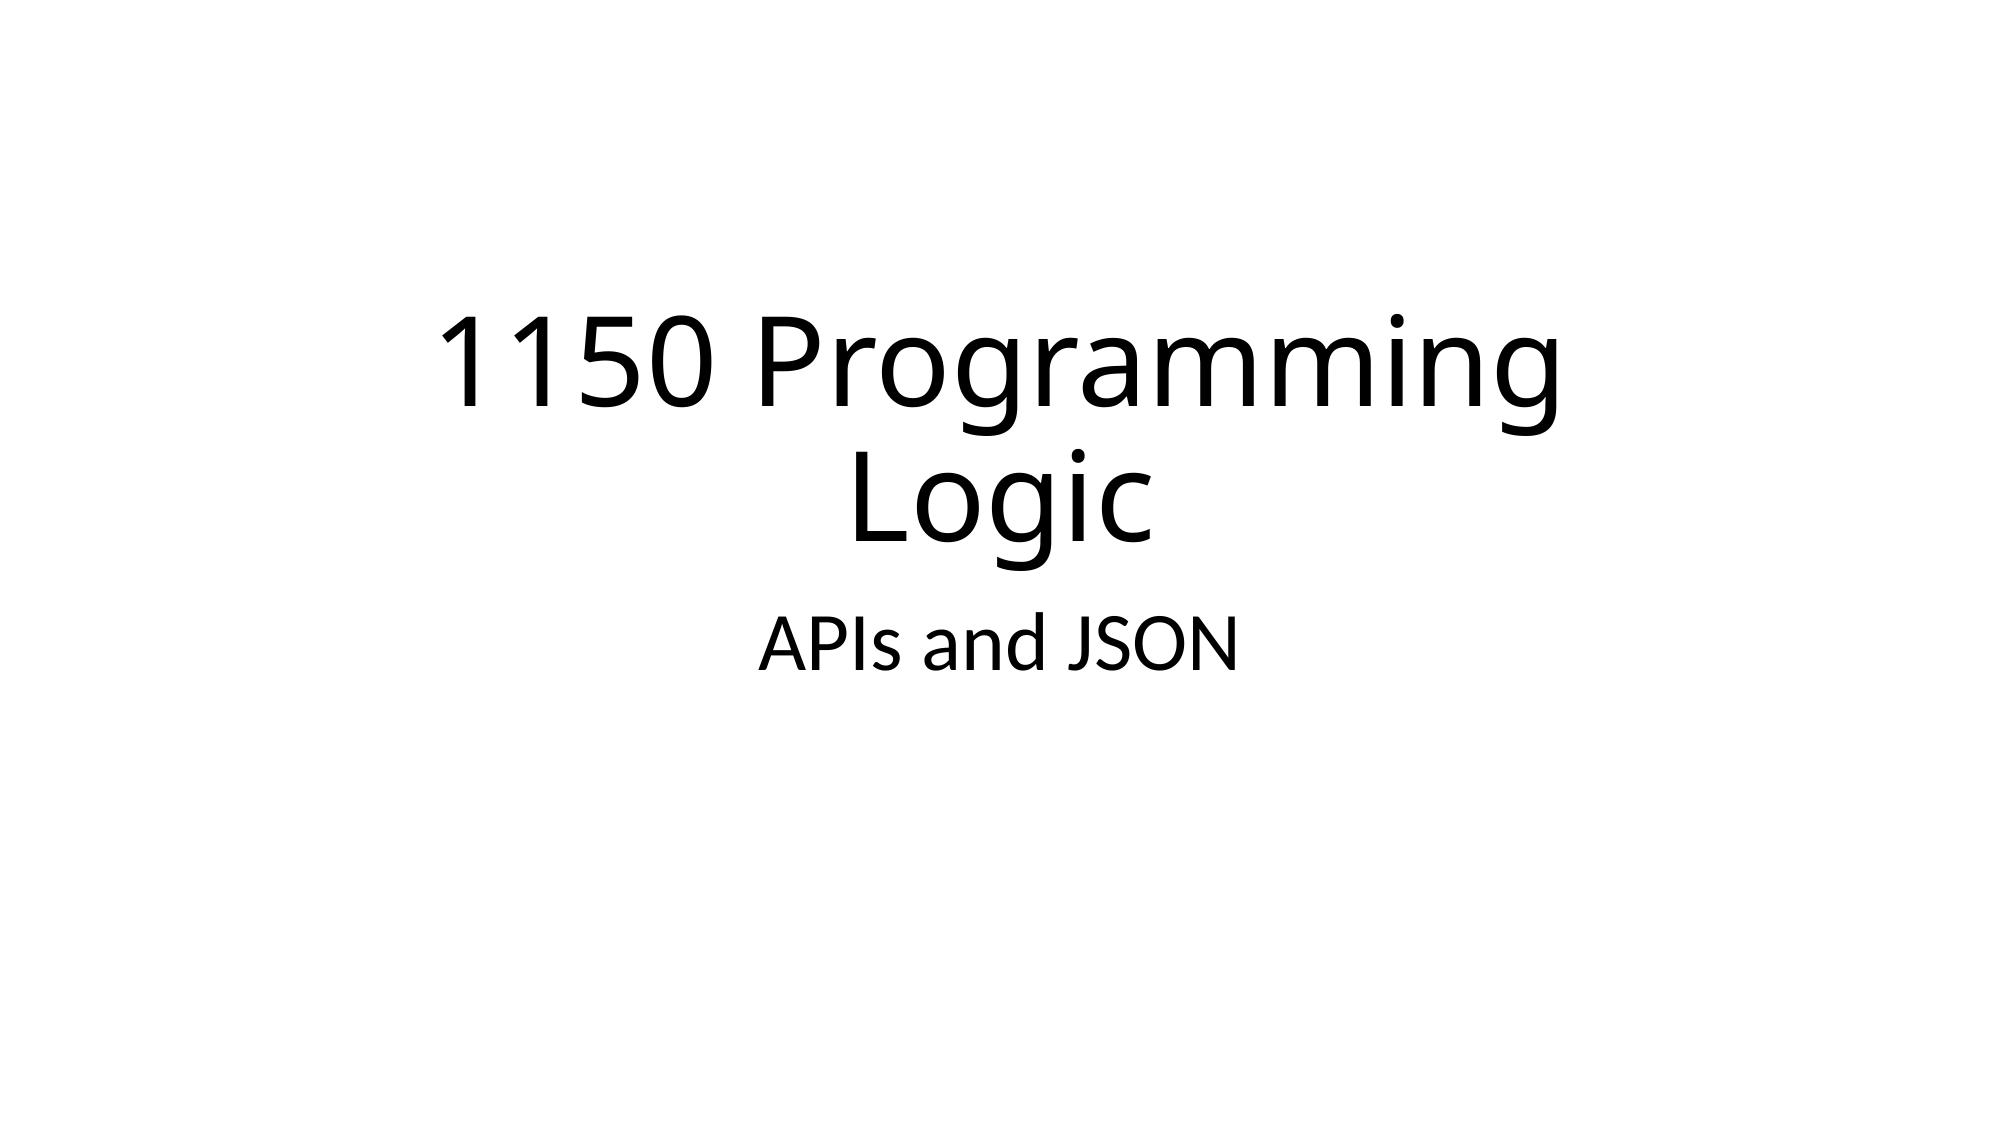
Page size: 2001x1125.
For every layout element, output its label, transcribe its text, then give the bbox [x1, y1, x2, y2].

title 1150 Programming Logic [249, 184, 1750, 576]
subtitle APIs and JSON [249, 590, 1750, 863]
